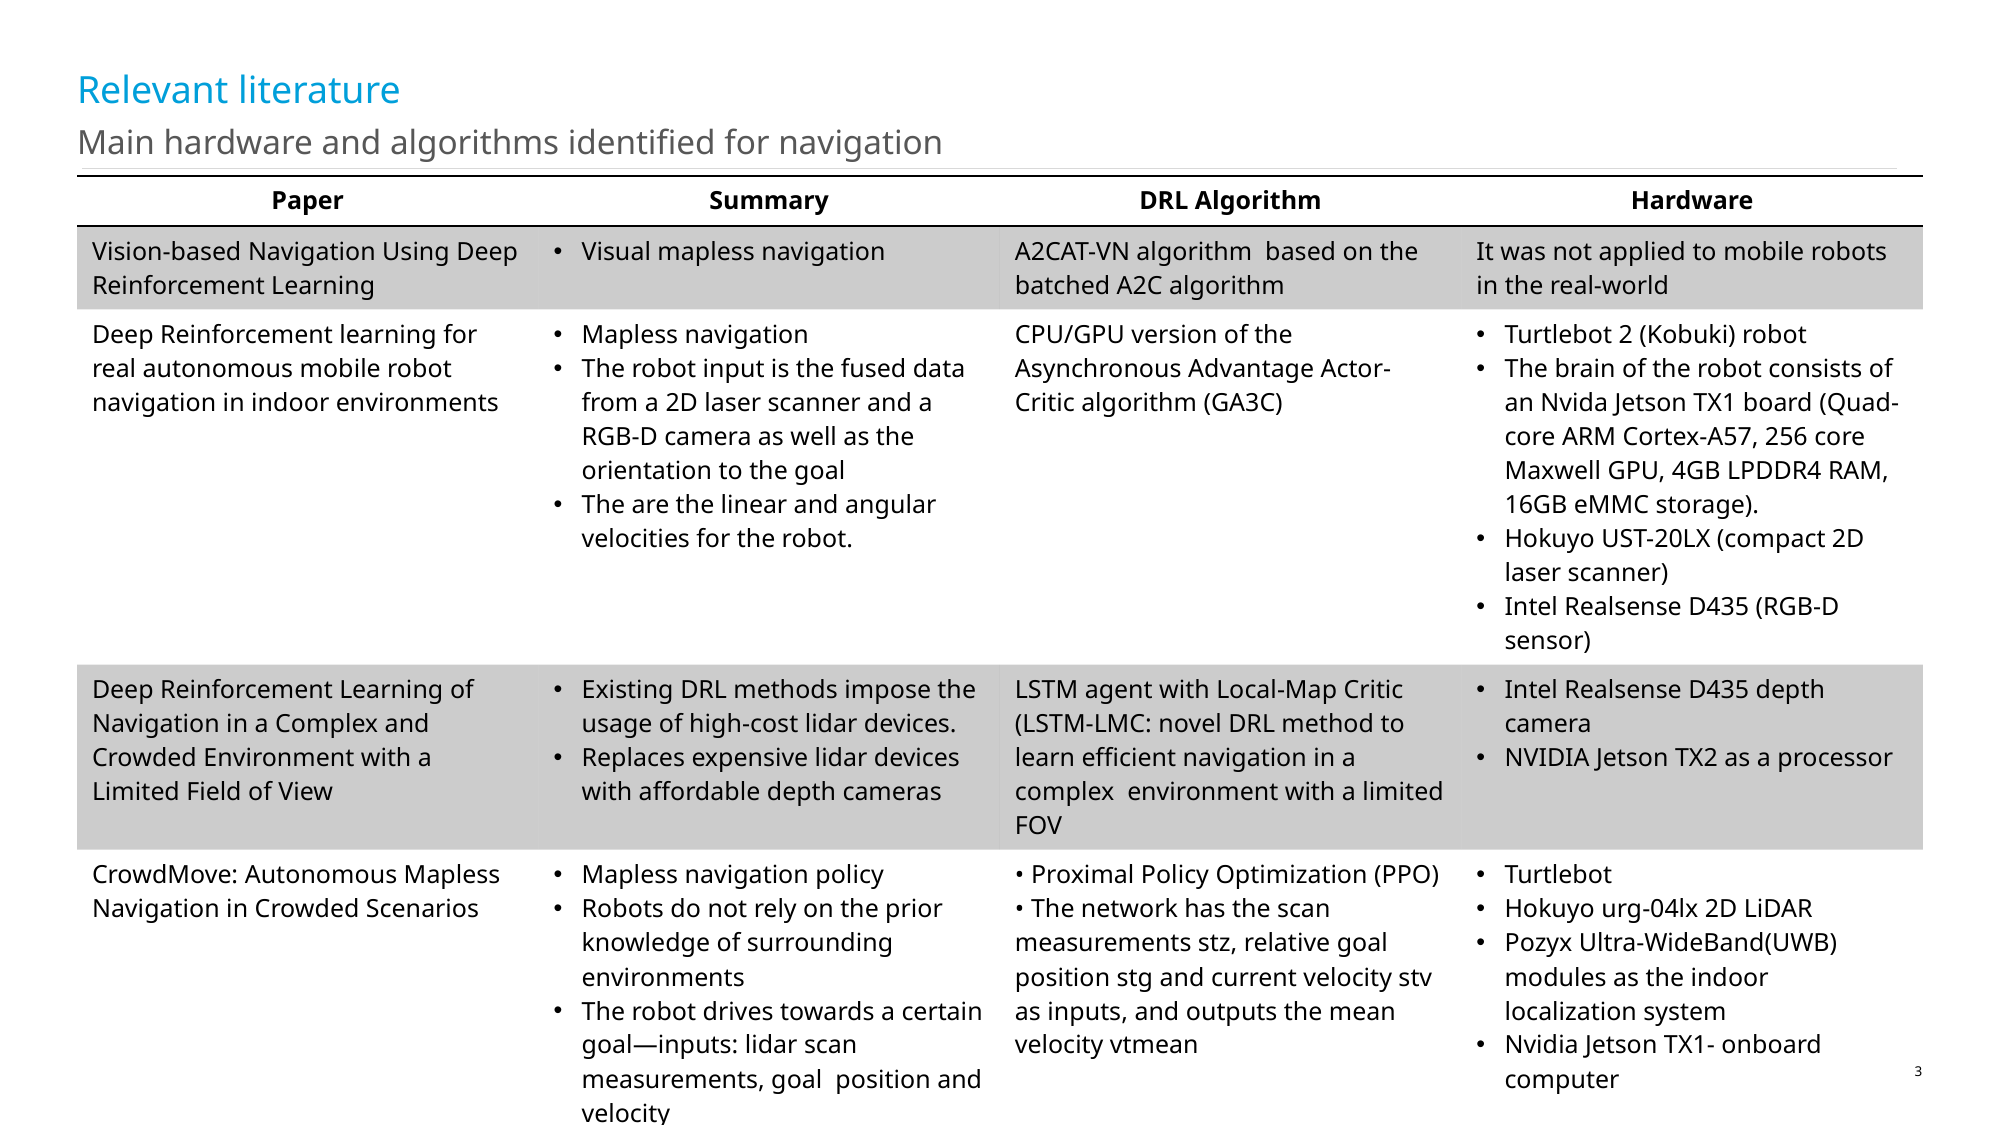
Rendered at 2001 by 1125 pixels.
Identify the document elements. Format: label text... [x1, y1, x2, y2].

table_cell It was not applied to mobile robots in the real-world [1461, 227, 1923, 309]
table_cell Deep Reinforcement learning for real autonomous mobile robot navigation in indoor environments [77, 309, 539, 665]
table_cell CPU/GPU version of the Asynchronous Advantage Actor-Critic algorithm (GA3C) [1000, 309, 1461, 665]
table_cell Existing DRL methods impose the usage of high-cost lidar devices. Replaces expensive lidar devices with affordable depth cameras [539, 665, 1000, 850]
table_cell CrowdMove: Autonomous Mapless Navigation in Crowded Scenarios [77, 850, 539, 1125]
table_cell Turtlebot Hokuyo urg-04lx 2D LiDAR Pozyx Ultra-WideBand(UWB) modules as the indoor localization system Nvidia Jetson TX1- onboard computer [1461, 850, 1923, 1125]
table_cell Vision-based Navigation Using Deep Reinforcement Learning [77, 227, 539, 309]
list Main hardware and algorithms identified for navigation [77, 121, 1923, 169]
table_header Hardware [1461, 177, 1923, 225]
table_cell Mapless navigation policy Robots do not rely on the prior knowledge of surrounding environments The robot drives towards a certain goal—inputs: lidar scan measurements, goal position and velocity [539, 850, 1000, 1125]
table_cell A2CAT-VN algorithm based on the batched A2C algorithm [1000, 227, 1461, 309]
table_header Summary [539, 177, 1000, 225]
table_cell Deep Reinforcement Learning of Navigation in a Complex and Crowded Environment with a Limited Field of View [77, 665, 539, 850]
table_cell • Proximal Policy Optimization (PPO) • The network has the scan measurements stz, relative goal position stg and current velocity stv as inputs, and outputs the mean velocity vtmean [1000, 850, 1461, 1125]
table_cell Intel Realsense D435 depth camera NVIDIA Jetson TX2 as a processor [1461, 665, 1923, 850]
table_cell Turtlebot 2 (Kobuki) robot The brain of the robot consists of an Nvida Jetson TX1 board (Quad-core ARM Cortex-A57, 256 core Maxwell GPU, 4GB LPDDR4 RAM, 16GB eMMC storage). Hokuyo UST-20LX (compact 2D laser scanner) Intel Realsense D435 (RGB-D sensor) [1461, 309, 1923, 665]
table_cell Visual mapless navigation [539, 227, 1000, 309]
title Relevant literature [77, 66, 1923, 121]
table_cell Mapless navigation The robot input is the fused data from a 2D laser scanner and a RGB-D camera as well as the orientation to the goal The are the linear and angular velocities for the robot. [539, 309, 1000, 665]
table_header Paper [77, 177, 539, 225]
table_header DRL Algorithm [1000, 177, 1461, 225]
table_cell LSTM agent with Local-Map Critic (LSTM-LMC: novel DRL method to learn efficient navigation in a complex environment with a limited FOV [1000, 665, 1461, 850]
